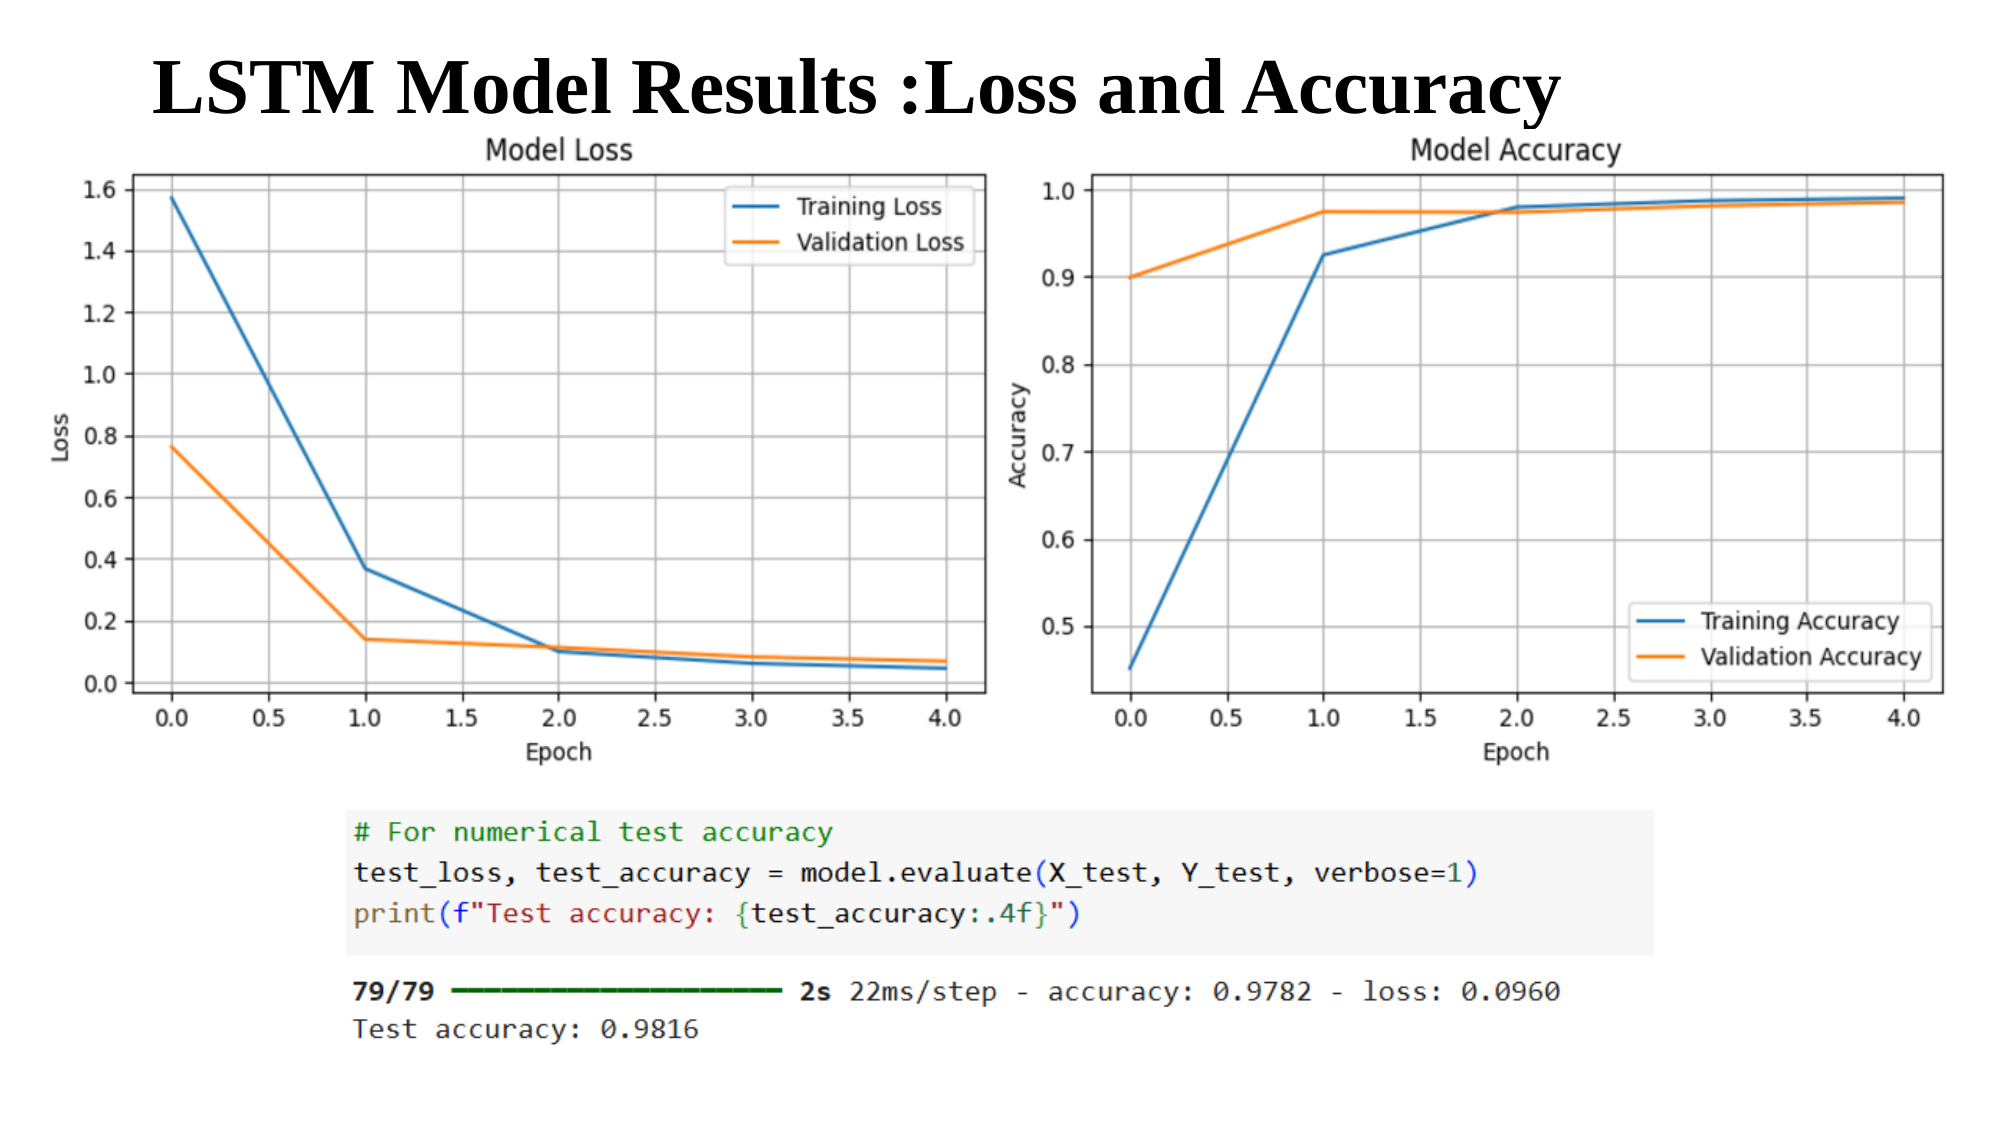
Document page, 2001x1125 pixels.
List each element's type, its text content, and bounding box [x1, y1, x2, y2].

picture [44, 129, 1954, 778]
picture [346, 810, 1654, 1080]
title LSTM Model Results :Loss and Accuracy [137, 0, 1863, 129]
